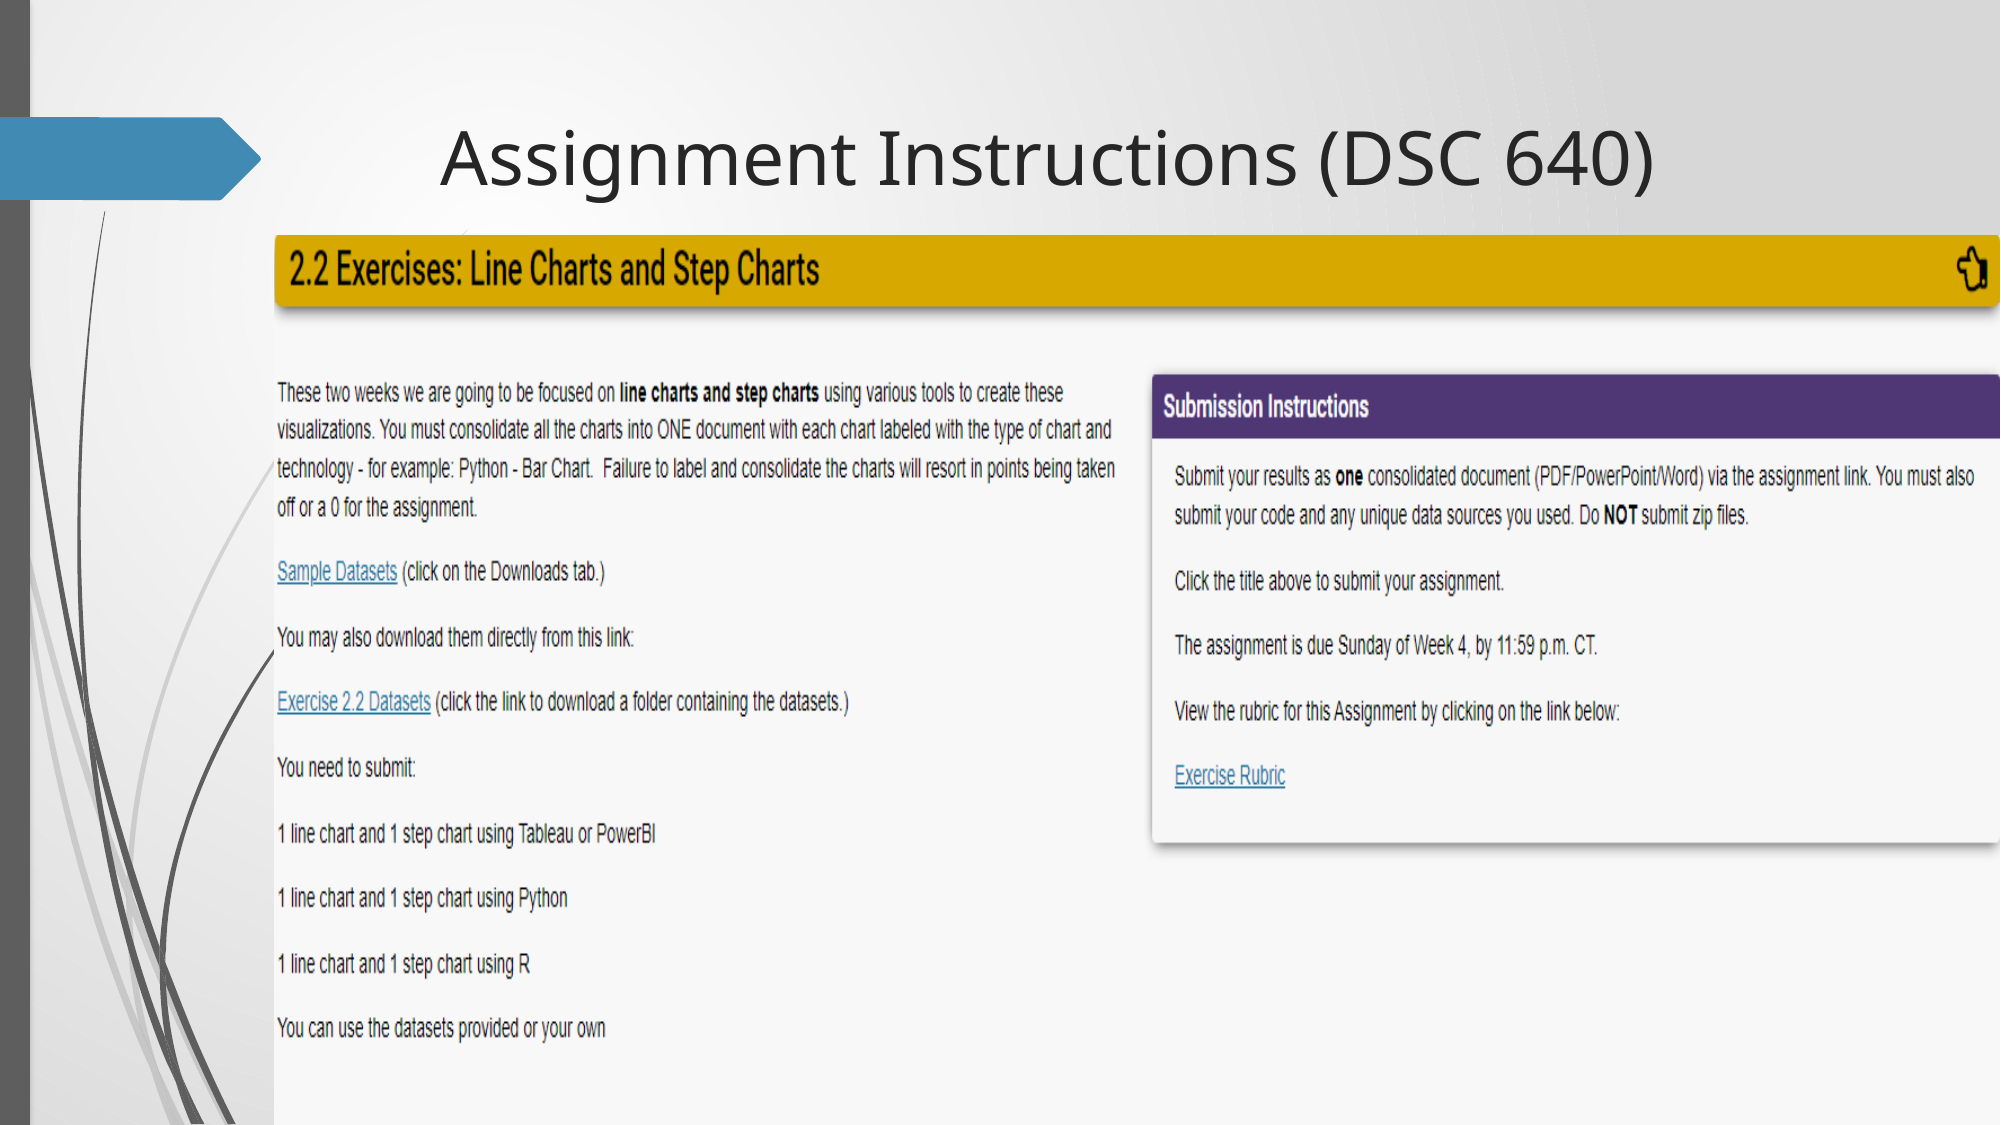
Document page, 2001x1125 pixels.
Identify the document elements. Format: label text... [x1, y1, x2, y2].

title Assignment Instructions (DSC 640) [425, 102, 1888, 235]
picture [273, 235, 2000, 1125]
